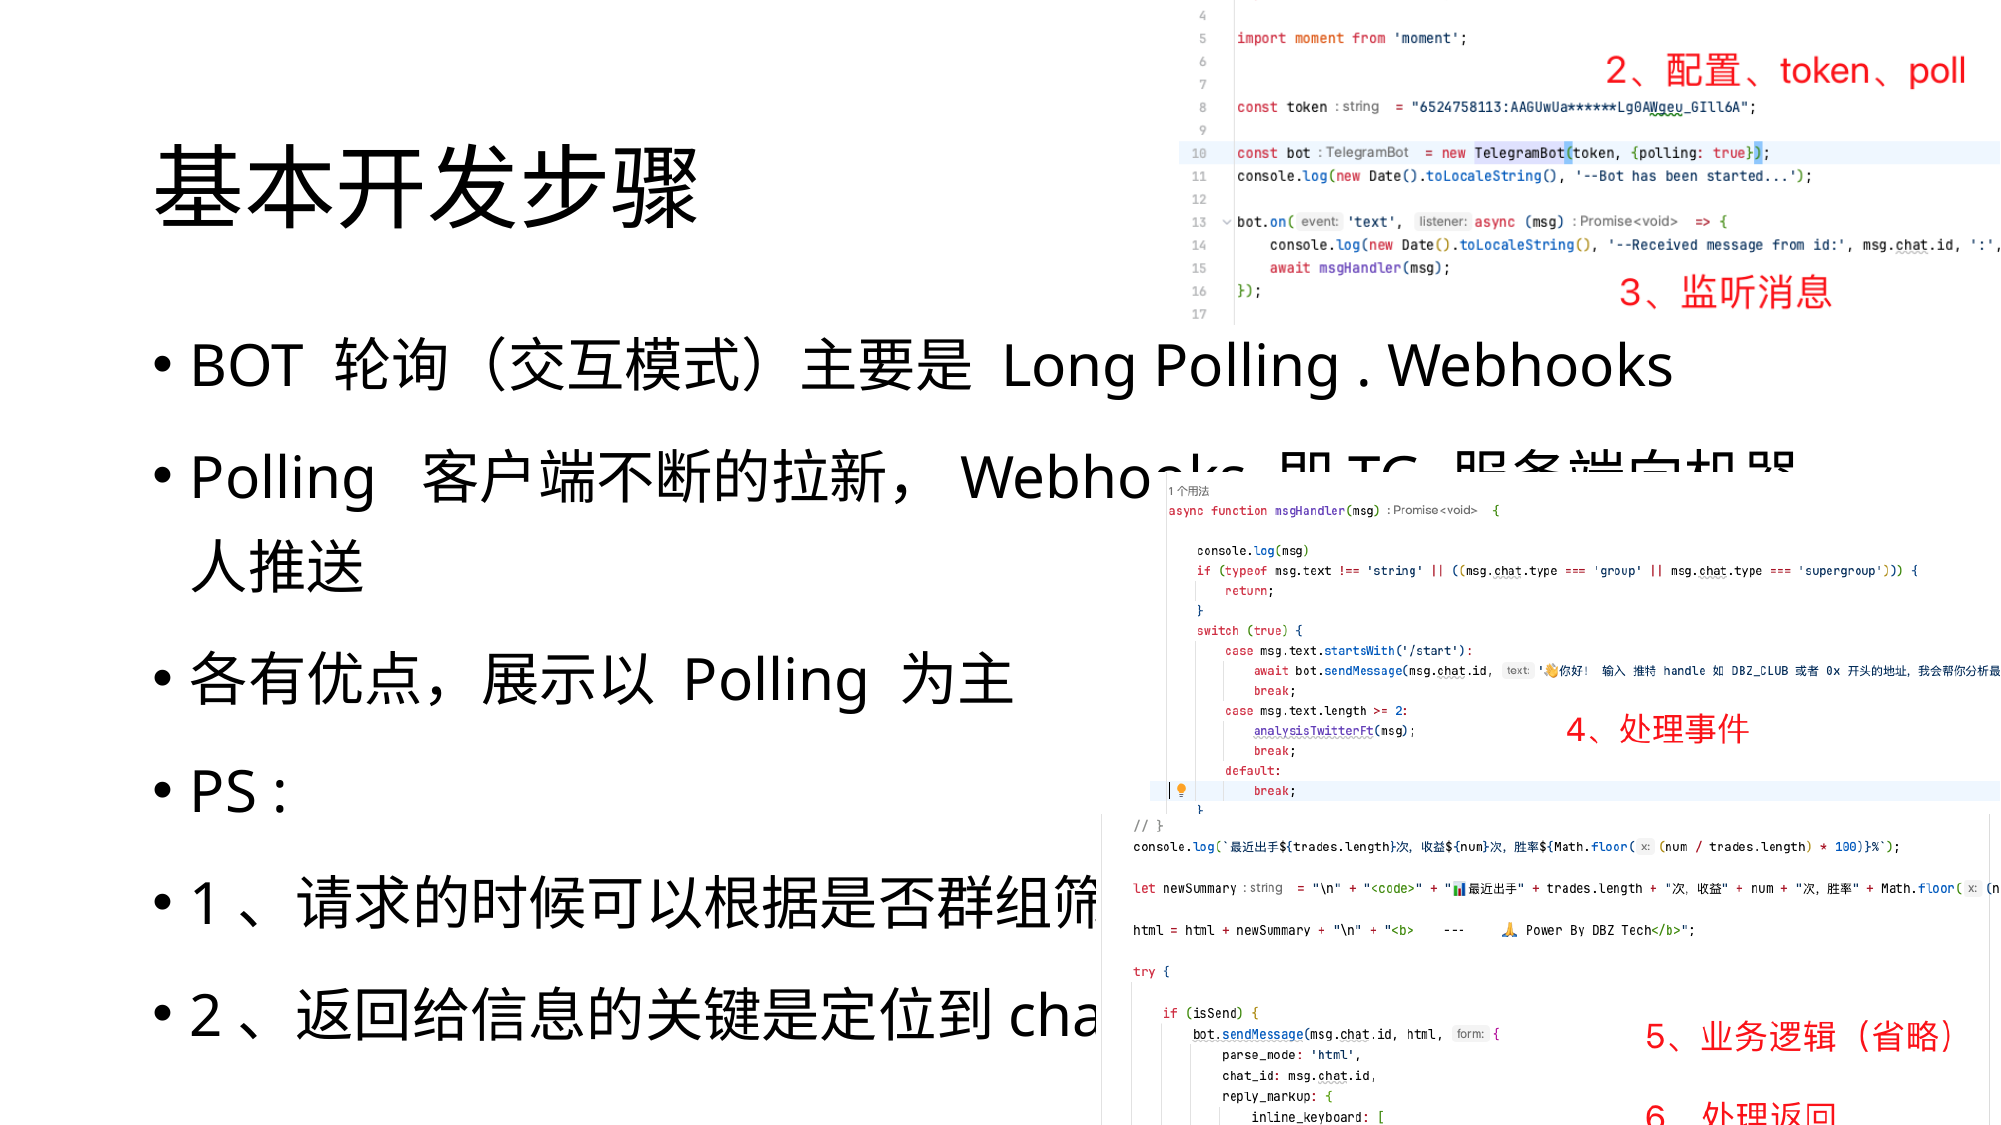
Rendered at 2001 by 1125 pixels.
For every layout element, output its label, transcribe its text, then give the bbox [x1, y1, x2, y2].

picture [1179, 0, 2000, 325]
list BOT 轮询（交互模式）主要是 Long Polling . Webhooks Polling ​客户端不断的拉新，Webhooks 即TG 服务端向机器人推送 各有优点，展示以 Polling 为主 PS : 1、请求的时候可以根据是否群组筛选 2、返回给信息的关键是定位到chat id [137, 299, 1863, 1014]
title 基本开发步骤 [137, 59, 1179, 278]
picture [1096, 472, 2000, 1125]
